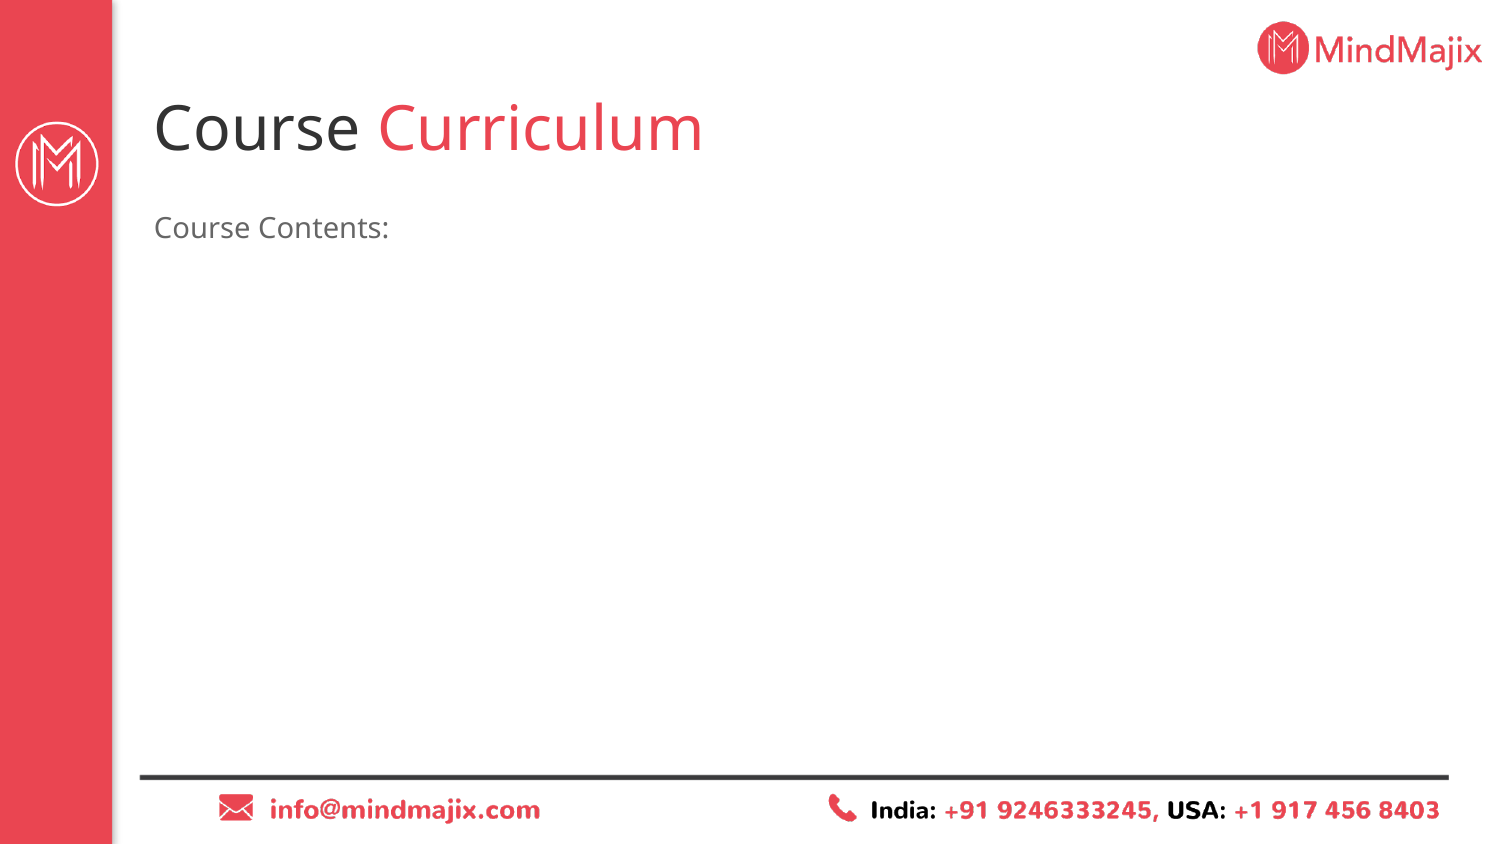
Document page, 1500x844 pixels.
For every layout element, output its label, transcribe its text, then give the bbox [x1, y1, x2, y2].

picture [0, 0, 1500, 844]
title Course Curriculum [51, 72, 1449, 167]
list Course Contents: [51, 189, 1449, 750]
